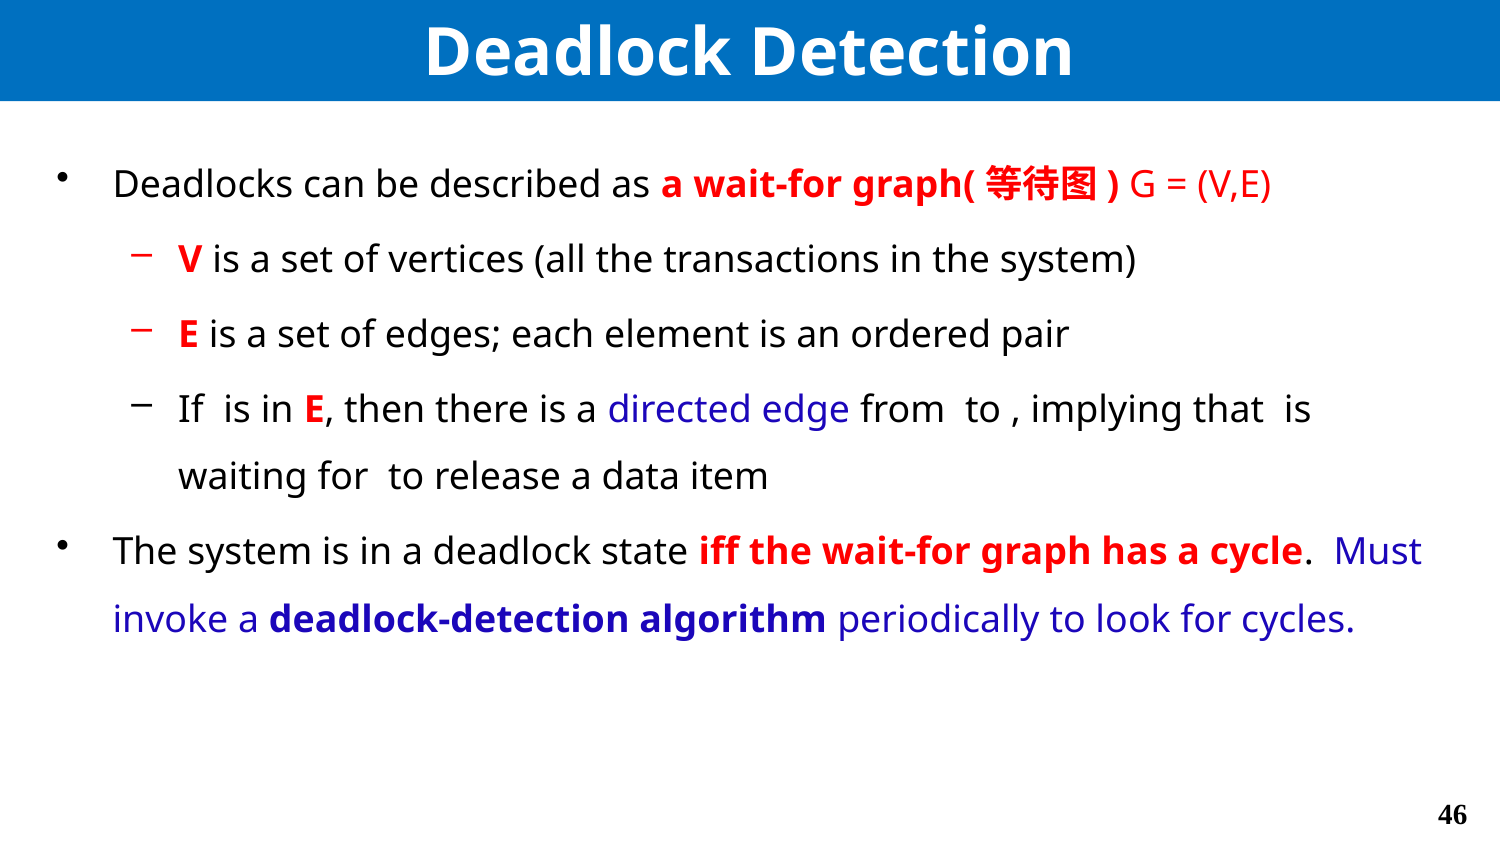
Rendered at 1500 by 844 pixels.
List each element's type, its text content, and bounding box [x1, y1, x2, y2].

title Deadlock Detection [0, 0, 1500, 102]
